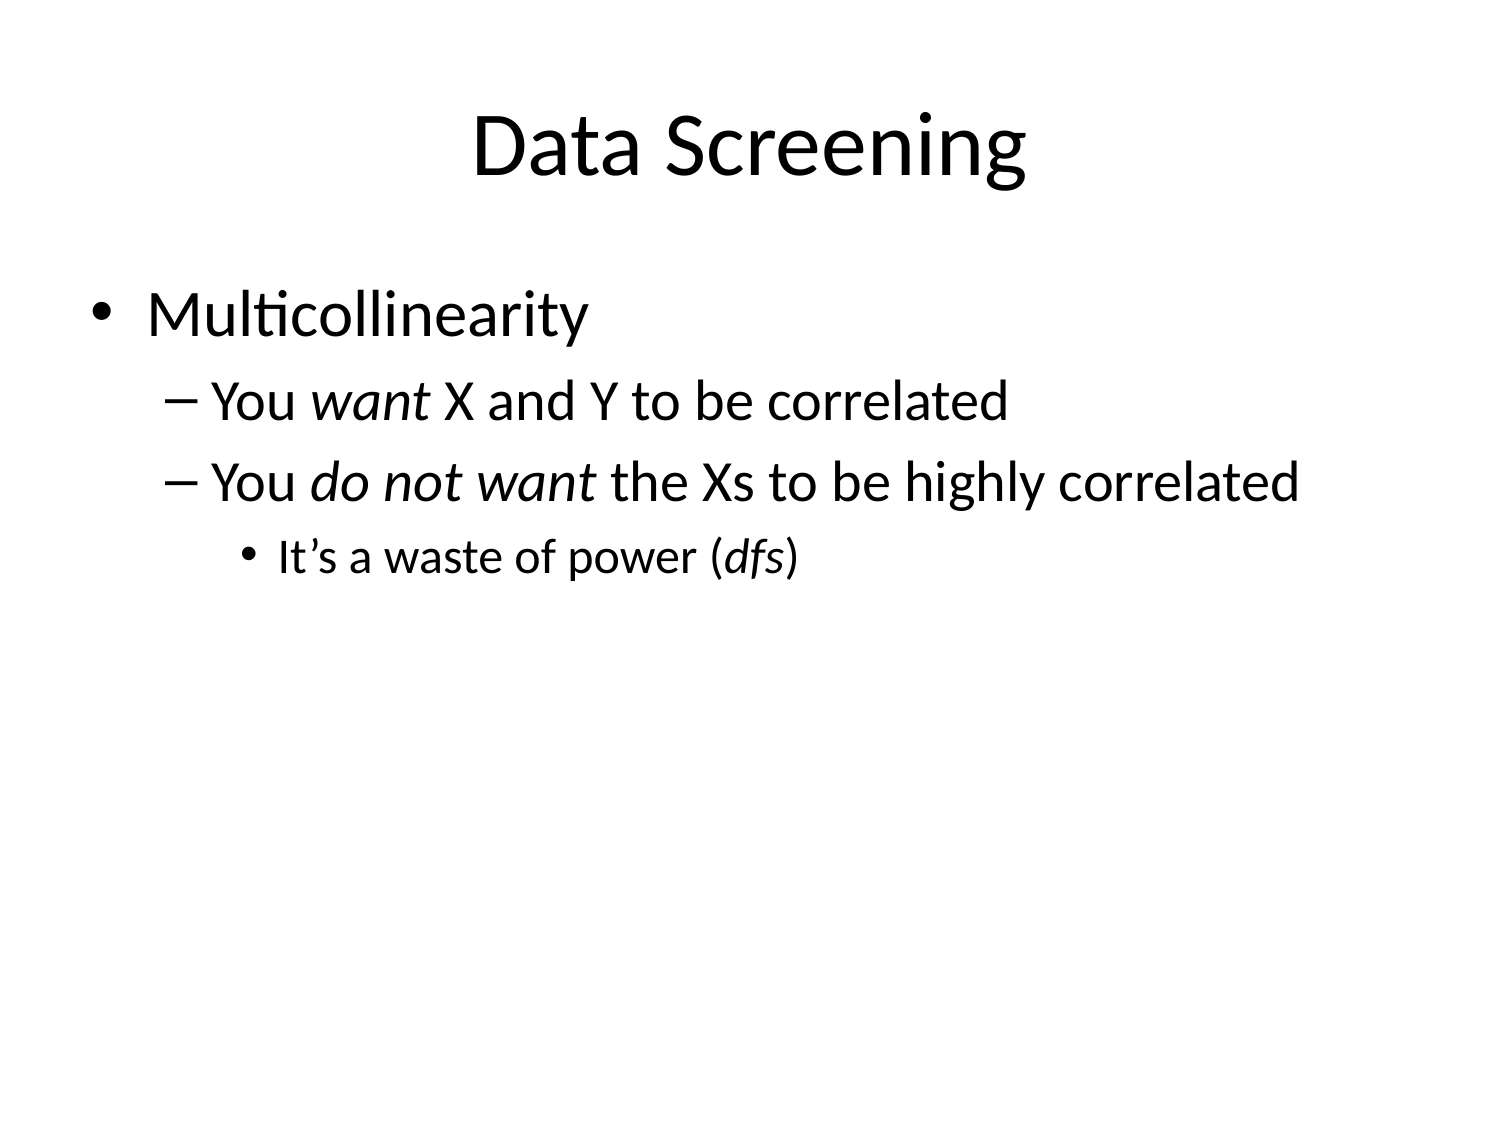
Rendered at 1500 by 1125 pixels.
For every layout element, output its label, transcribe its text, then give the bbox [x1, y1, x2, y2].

list Multicollinearity You want X and Y to be correlated You do not want the Xs to be highly correlated It’s a waste of power (dfs) [75, 262, 1425, 1005]
title Data Screening [75, 45, 1425, 233]
